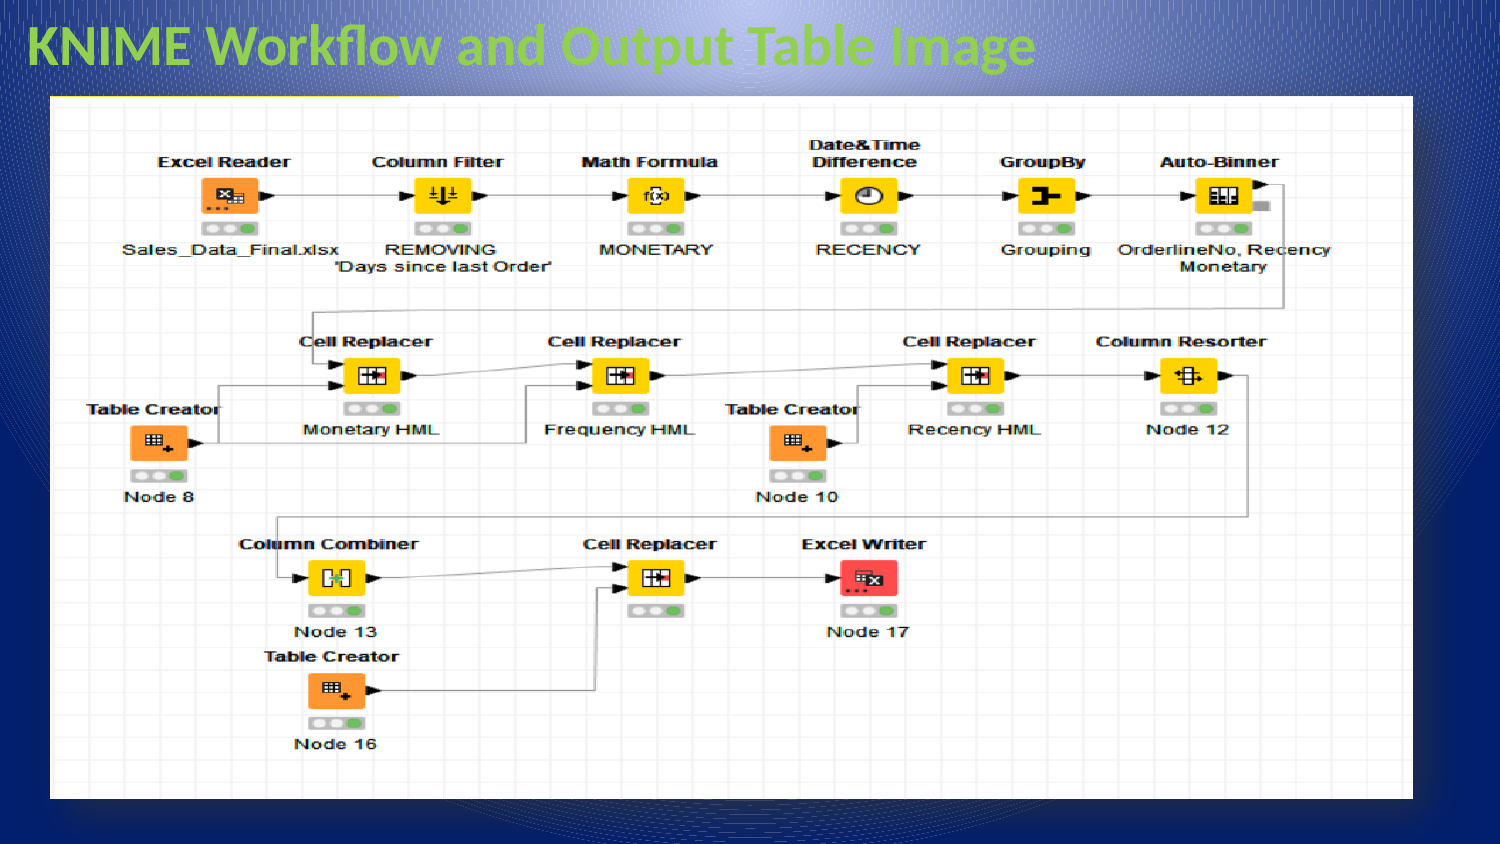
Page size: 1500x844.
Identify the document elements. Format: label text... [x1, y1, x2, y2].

title KNIME Workflow and Output Table Image [12, 0, 1363, 120]
picture [49, 96, 1413, 799]
